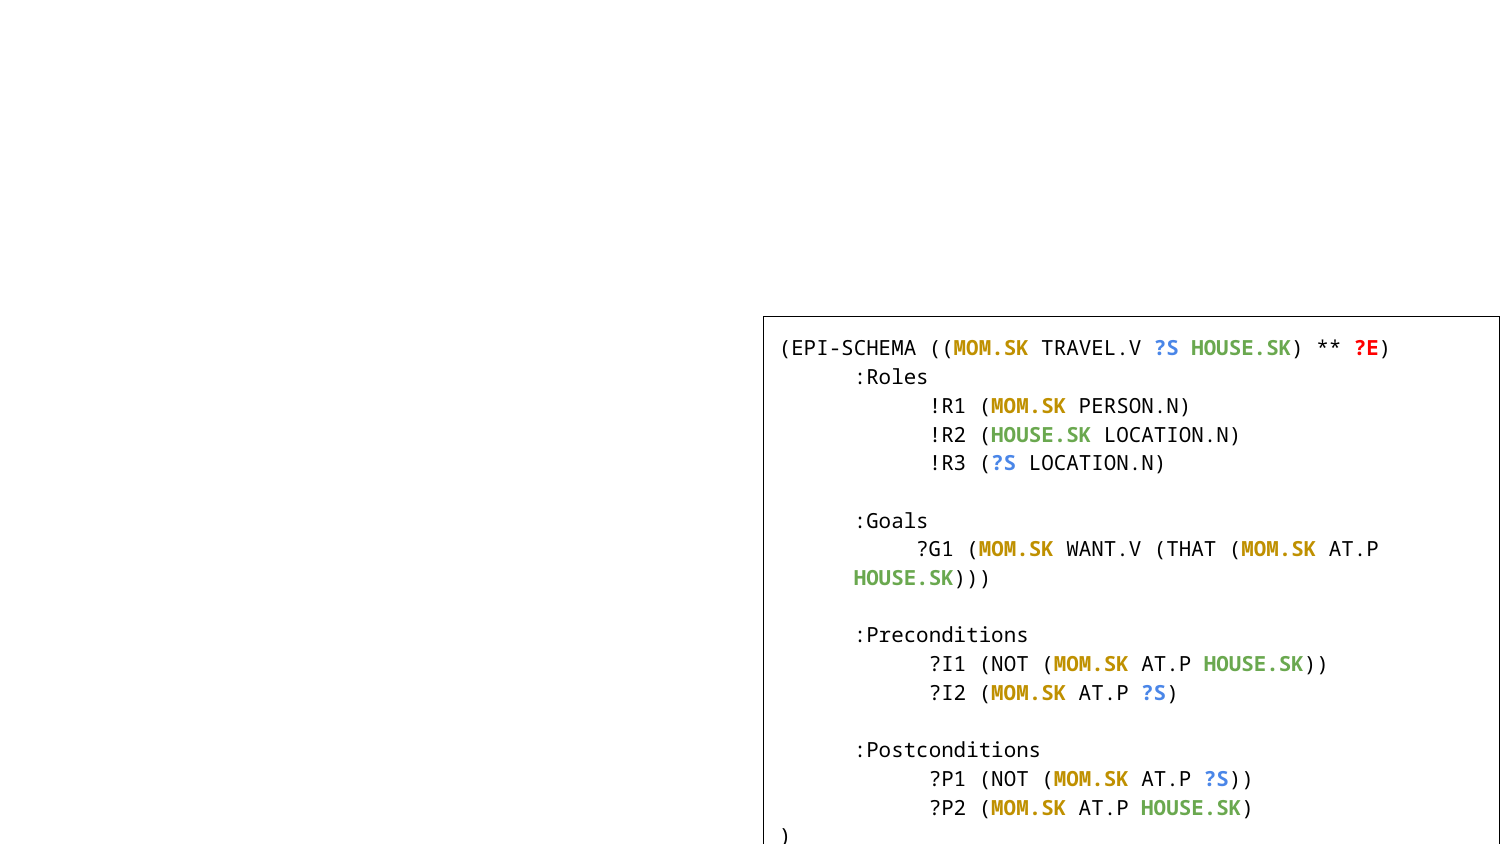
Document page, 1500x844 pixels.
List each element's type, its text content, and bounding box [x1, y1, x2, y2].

text_box (EPI-SCHEMA ((MOM.SK TRAVEL.V ?S HOUSE.SK) ** ?E) :Roles !R1 (MOM.SK PERSON.N) !R2 (HOUSE.SK LOCATION.N) !R3 (?S LOCATION.N) :Goals ?G1 (MOM.SK WANT.V (THAT (MOM.SK AT.P HOUSE.SK))) :Preconditions ?I1 (NOT (MOM.SK AT.P HOUSE.SK)) ?I2 (MOM.SK AT.P ?S) :Postconditions ?P1 (NOT (MOM.SK AT.P ?S)) ?P2 (MOM.SK AT.P HOUSE.SK) ) [763, 316, 1500, 844]
